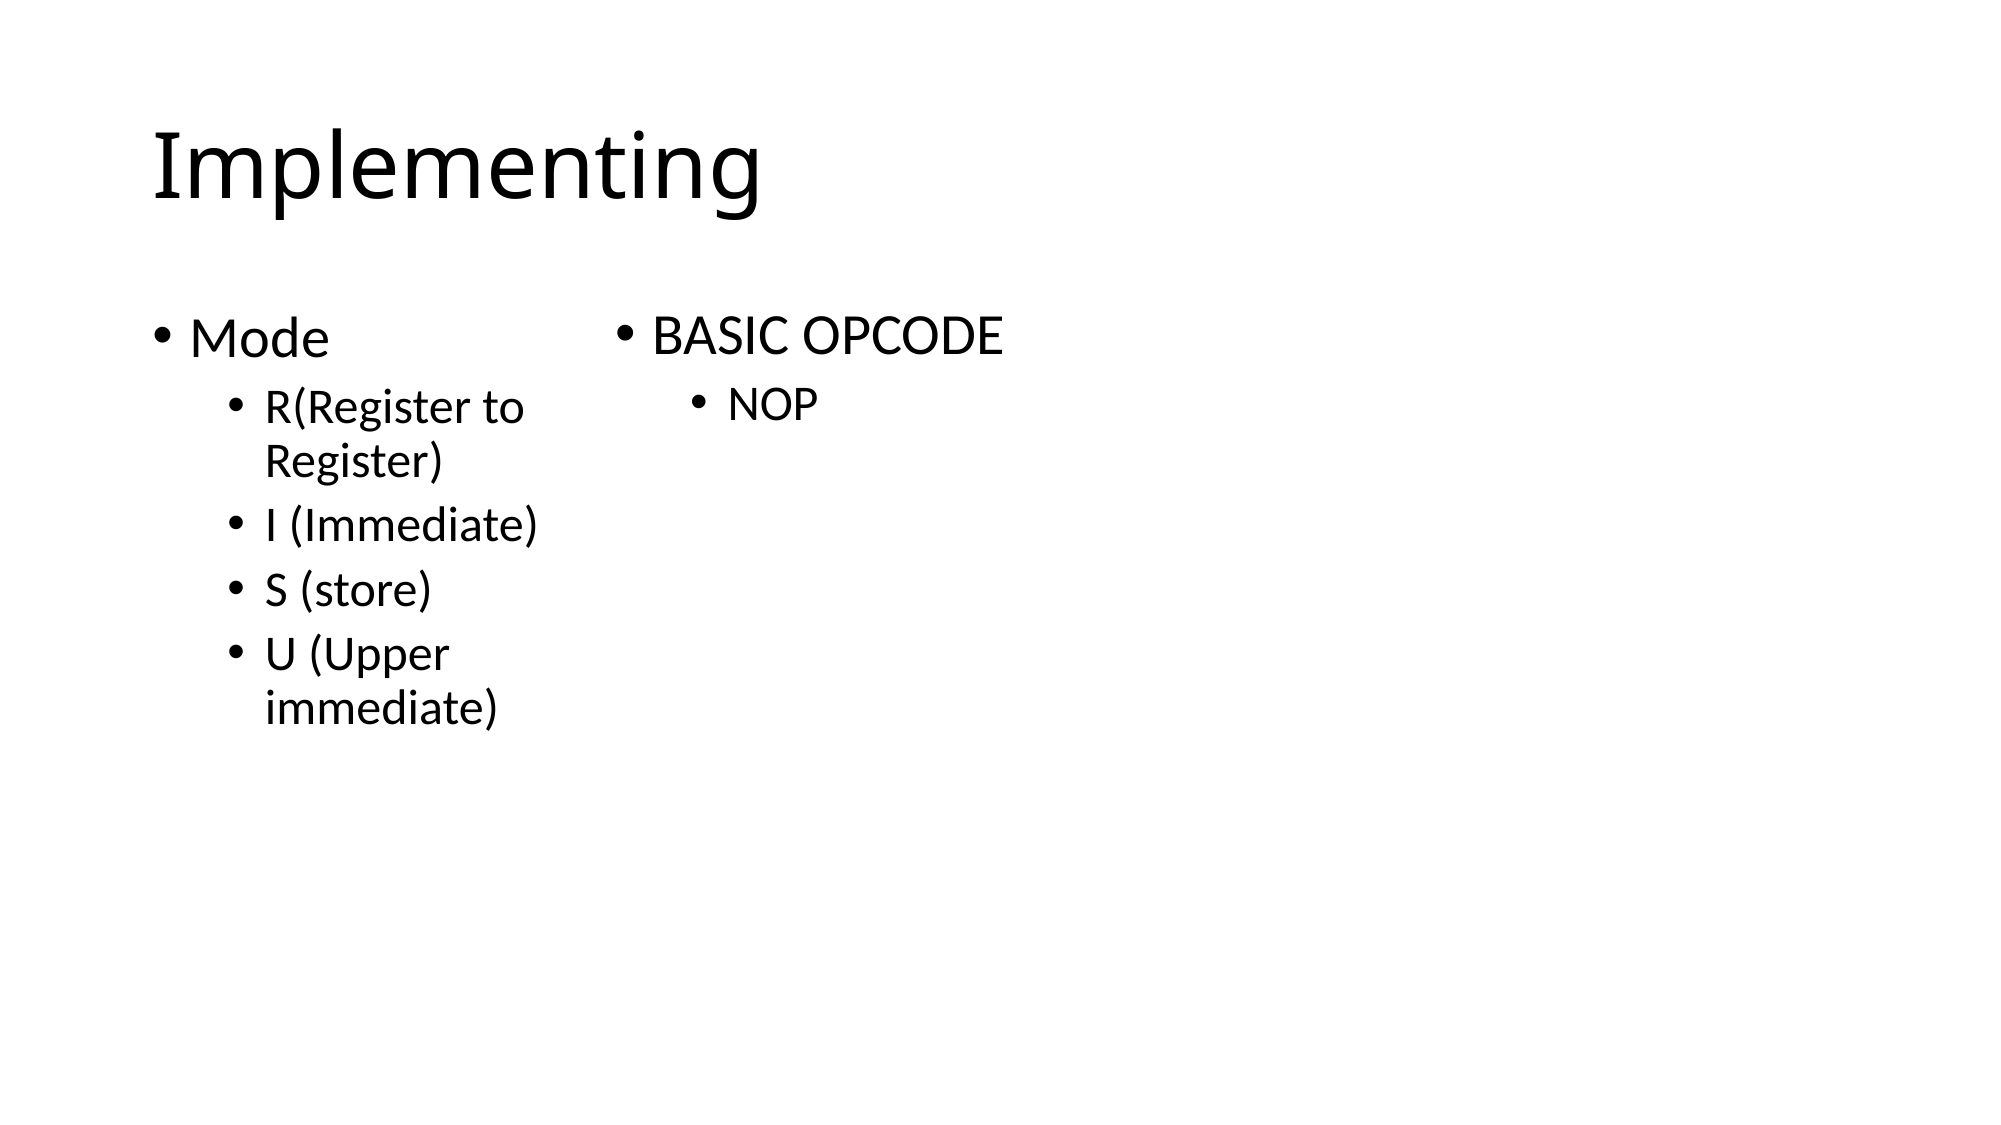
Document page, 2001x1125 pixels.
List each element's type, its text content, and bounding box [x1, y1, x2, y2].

text_box Mode R(Register to Register) I (Immediate) S (store) U (Upper immediate) [137, 299, 600, 1014]
list BASIC OPCODE NOP [600, 296, 1063, 1011]
title Implementing [137, 59, 1863, 278]
